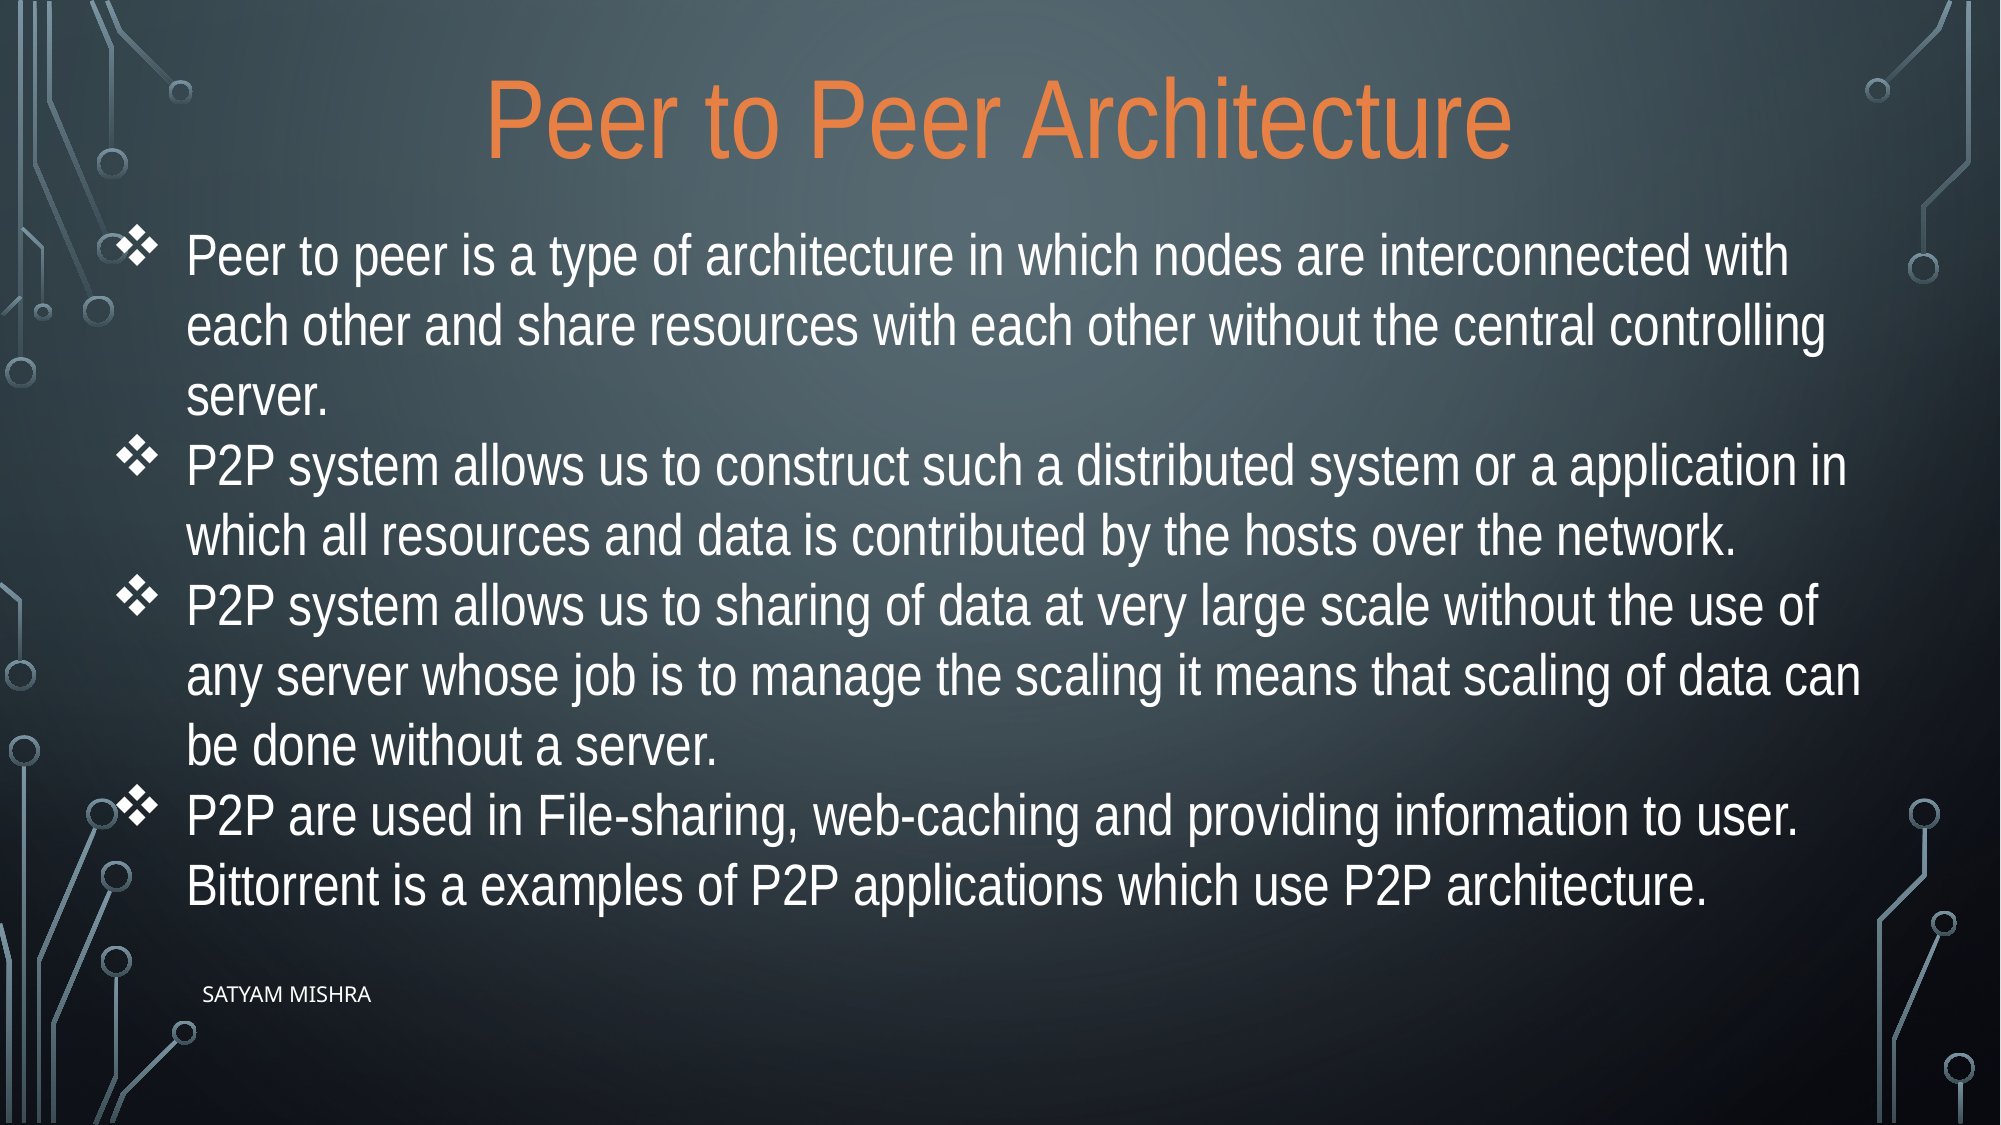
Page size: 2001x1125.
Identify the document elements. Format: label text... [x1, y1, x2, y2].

text_box Peer to Peer Architecture [469, 38, 1531, 189]
text_box Peer to peer is a type of architecture in which nodes are interconnected with each other and share resources with each other without the central controlling server. P2P system allows us to construct such a distributed system or a application in which all resources and data is contributed by the hosts over the network. P2P system allows us to sharing of data at very large scale without the use of any server whose job is to manage the scaling it means that scaling of data can be done without a server. P2P are used in File-sharing, web-caching and providing information to user. Bittorrent is a examples of P2P applications which use P2P architecture. [95, 209, 1892, 925]
footer Satyam Mishra [187, 965, 1211, 1025]
